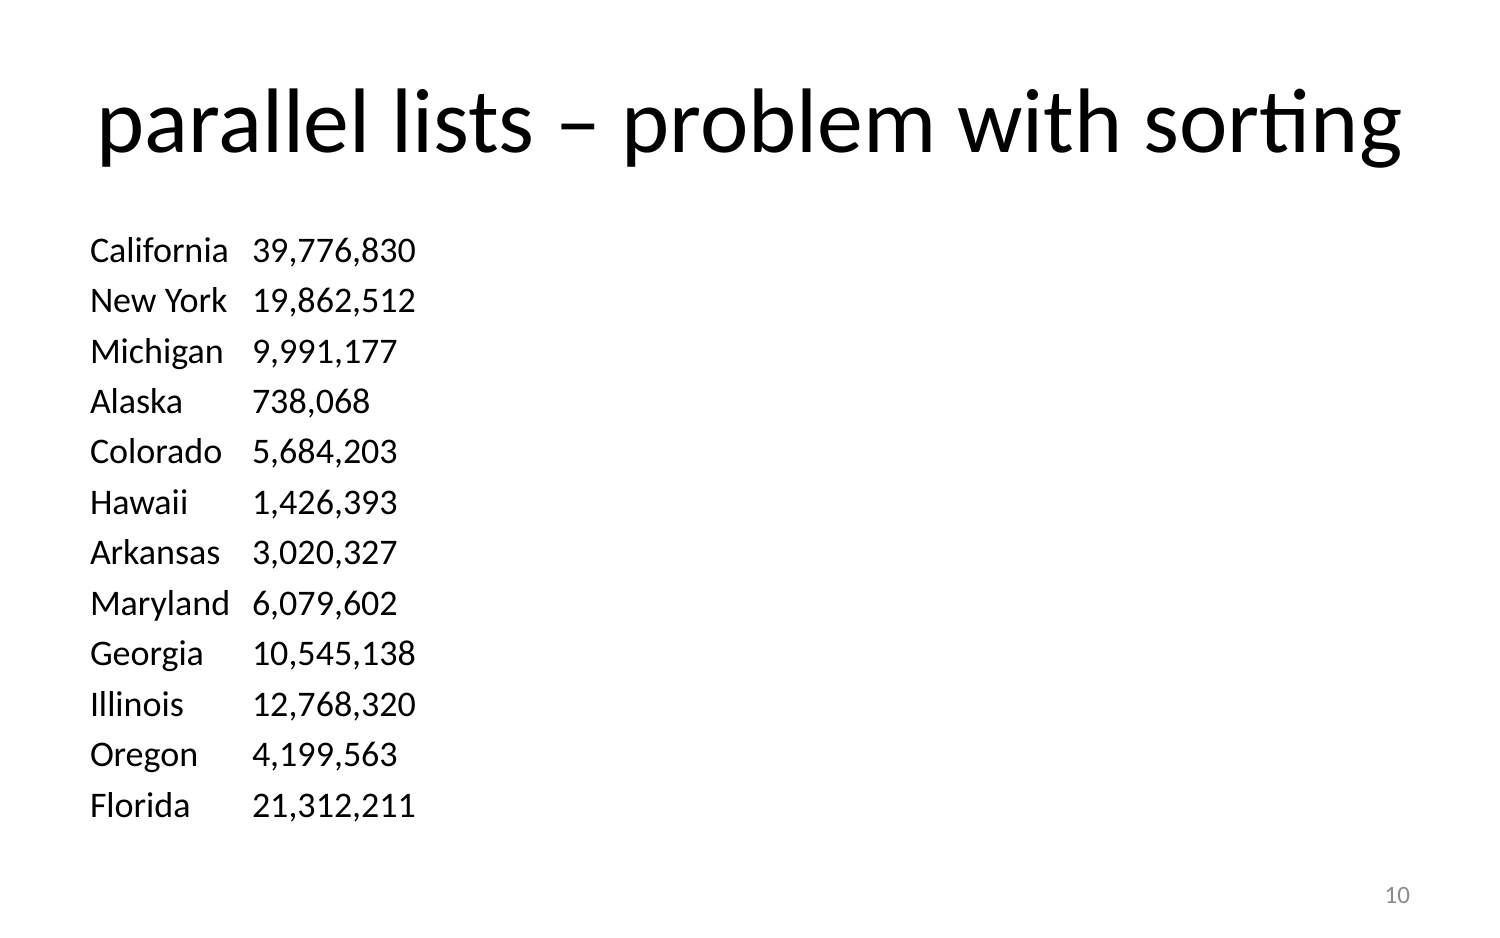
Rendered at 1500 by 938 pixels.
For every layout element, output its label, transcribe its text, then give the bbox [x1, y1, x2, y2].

slide_number 10 [1074, 868, 1425, 919]
list California 39,776,830 New York 19,862,512 Michigan 9,991,177 Alaska 738,068 Colorado 5,684,203 Hawaii 1,426,393 Arkansas 3,020,327 Maryland 6,079,602 Georgia 10,545,138 Illinois 12,768,320 Oregon 4,199,563 Florida 21,312,211 [75, 218, 1425, 838]
title parallel lists – problem with sorting [75, 37, 1425, 194]
